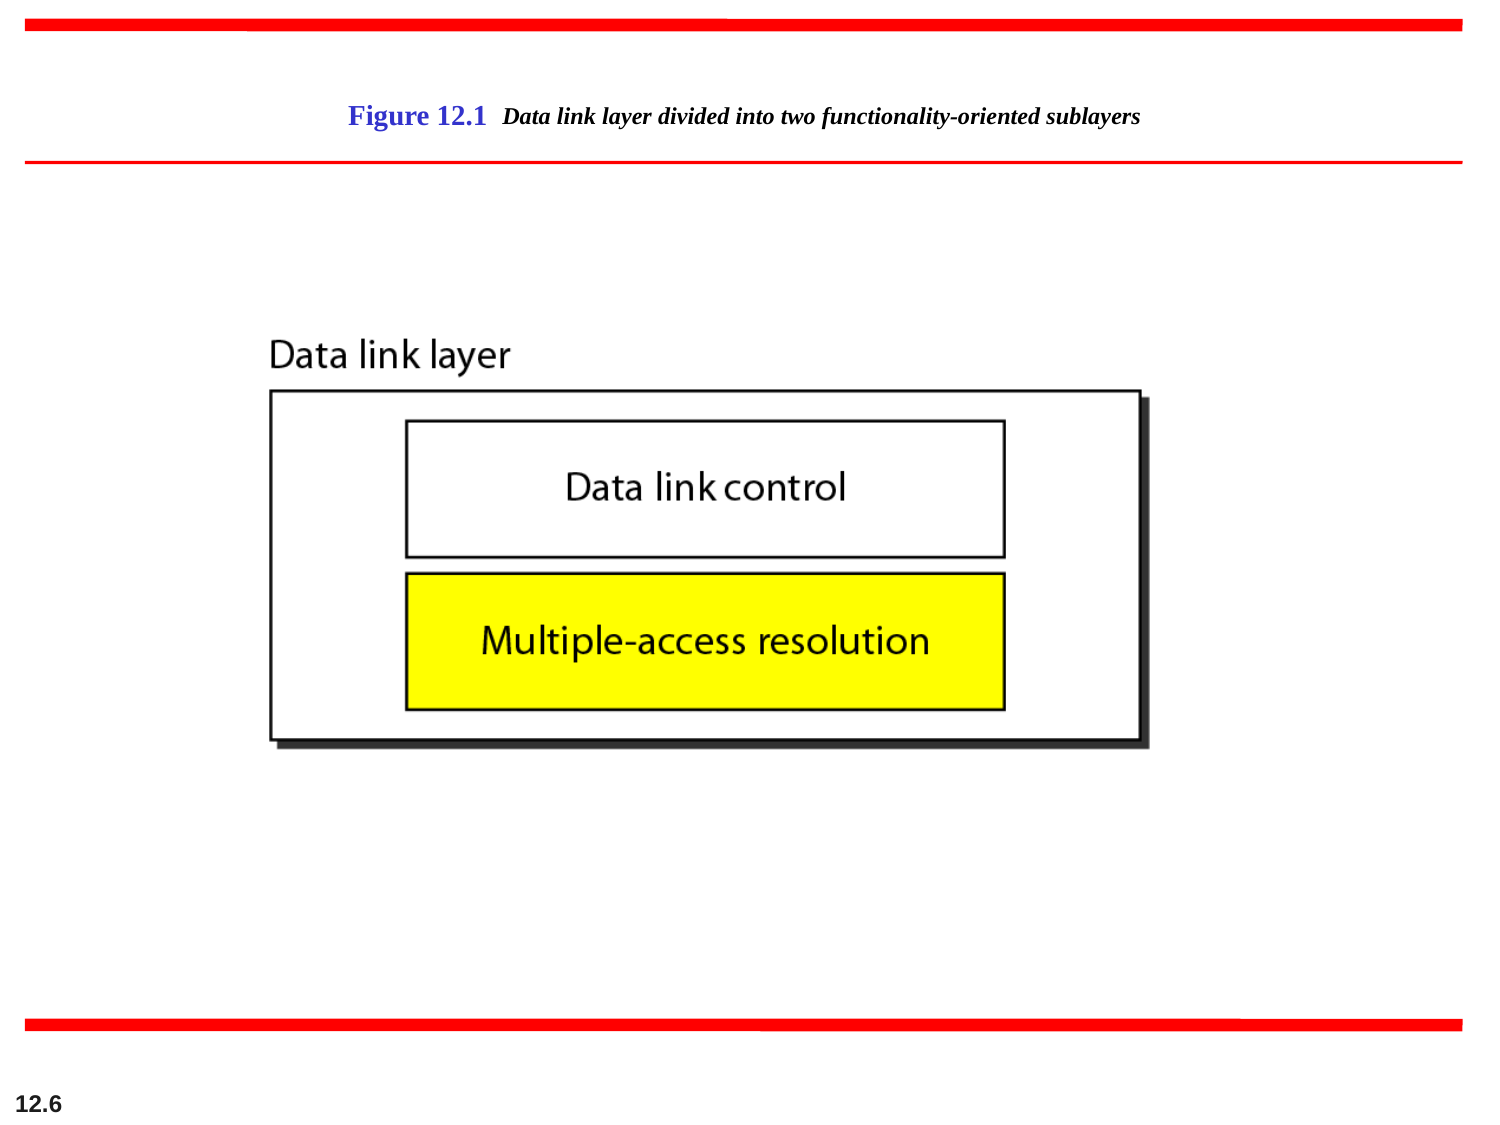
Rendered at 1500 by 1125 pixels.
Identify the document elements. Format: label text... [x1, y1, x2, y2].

text_box Figure 12.1 Data link layer divided into two functionality-oriented sublayers [333, 62, 1157, 138]
picture [268, 334, 1150, 750]
slide_number 12.6 [0, 1050, 313, 1125]
